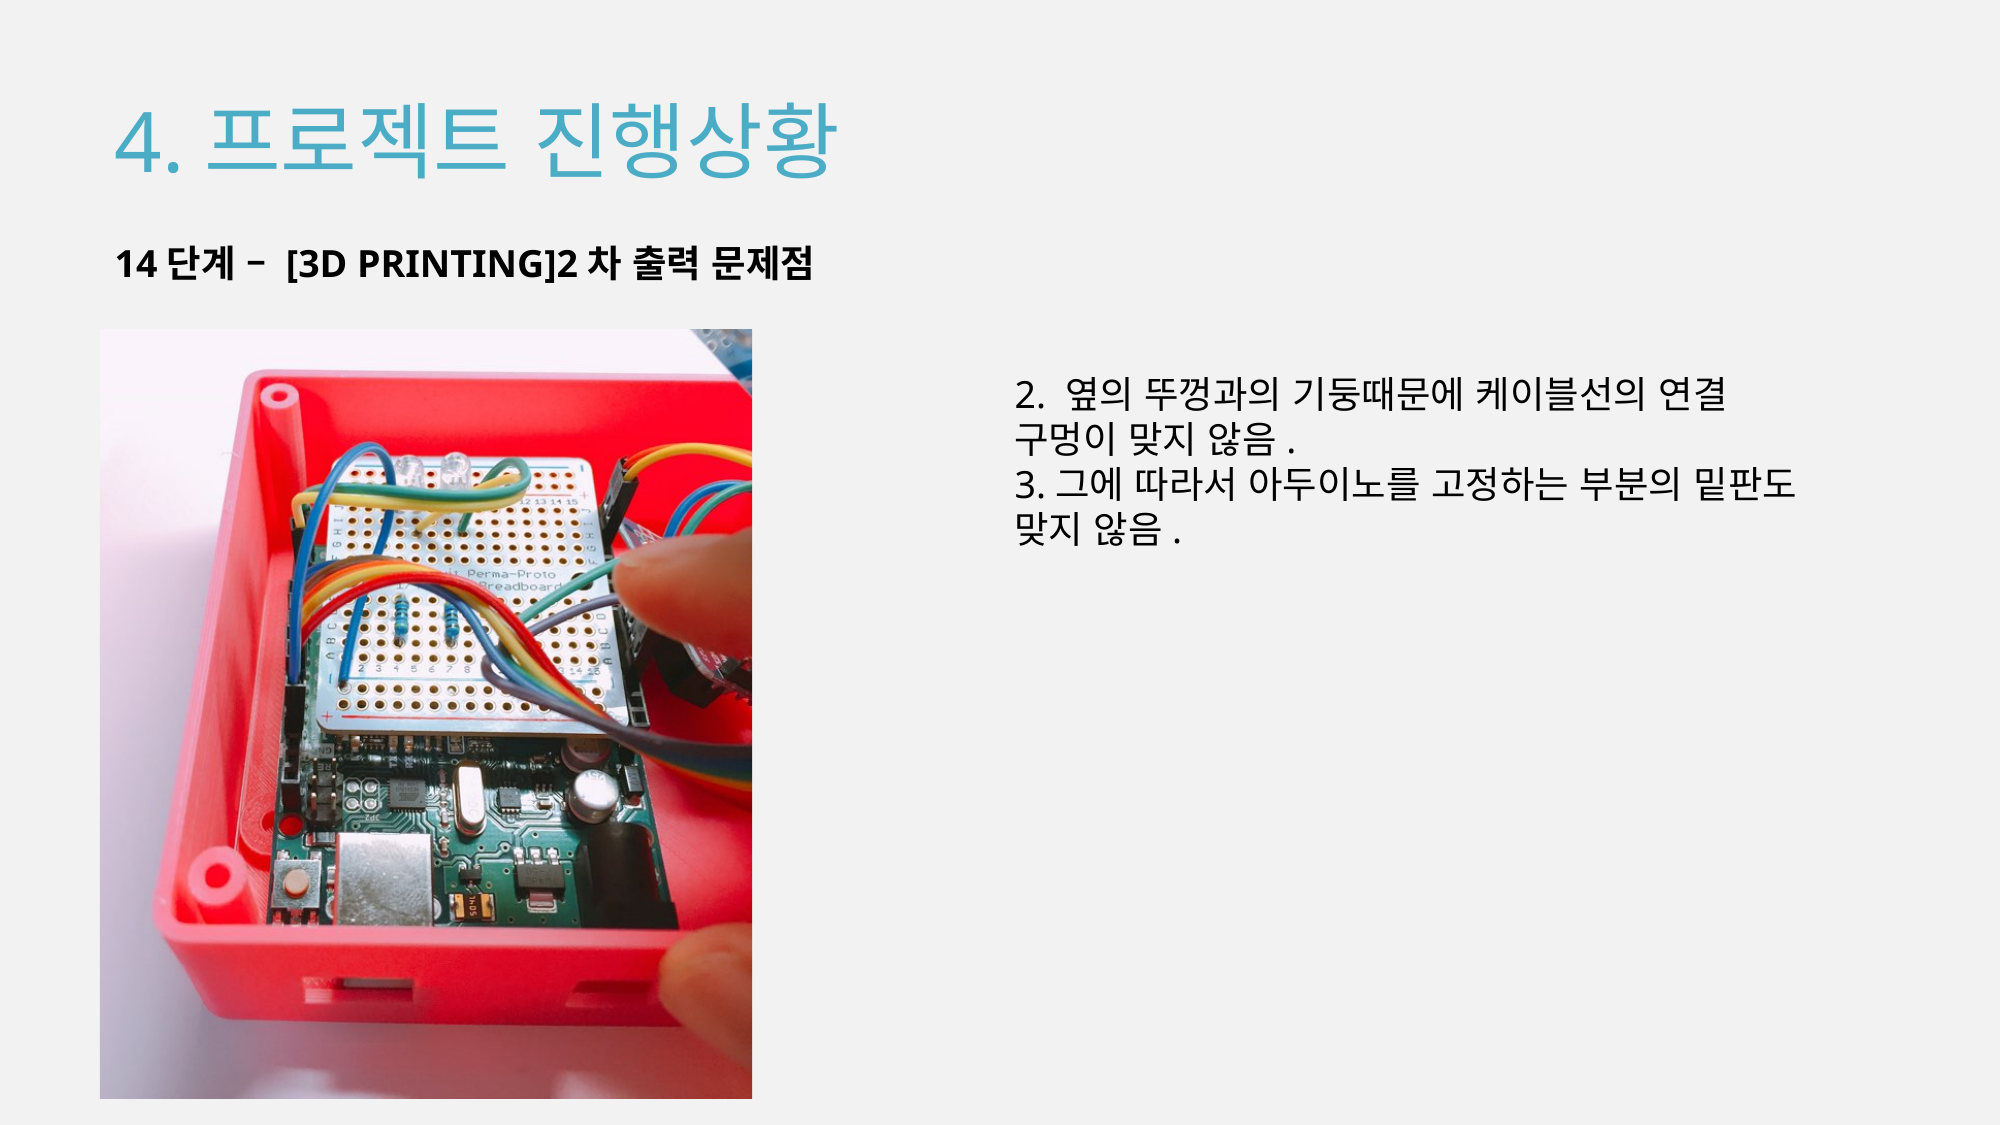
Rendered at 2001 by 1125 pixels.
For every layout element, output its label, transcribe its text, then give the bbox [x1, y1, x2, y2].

text_box 2. 옆의 뚜껑과의 기둥때문에 케이블선의 연결 구멍이 맞지 않음. 3.그에 따라서 아두이노를 고정하는 부분의 밑판도 맞지 않음. [999, 363, 1855, 604]
title 4.프로젝트 진행상황 [99, 45, 1900, 233]
text_box 14단계 – [3D PRINTING]2차 출력 문제점 [99, 232, 1268, 383]
picture [99, 329, 753, 1099]
